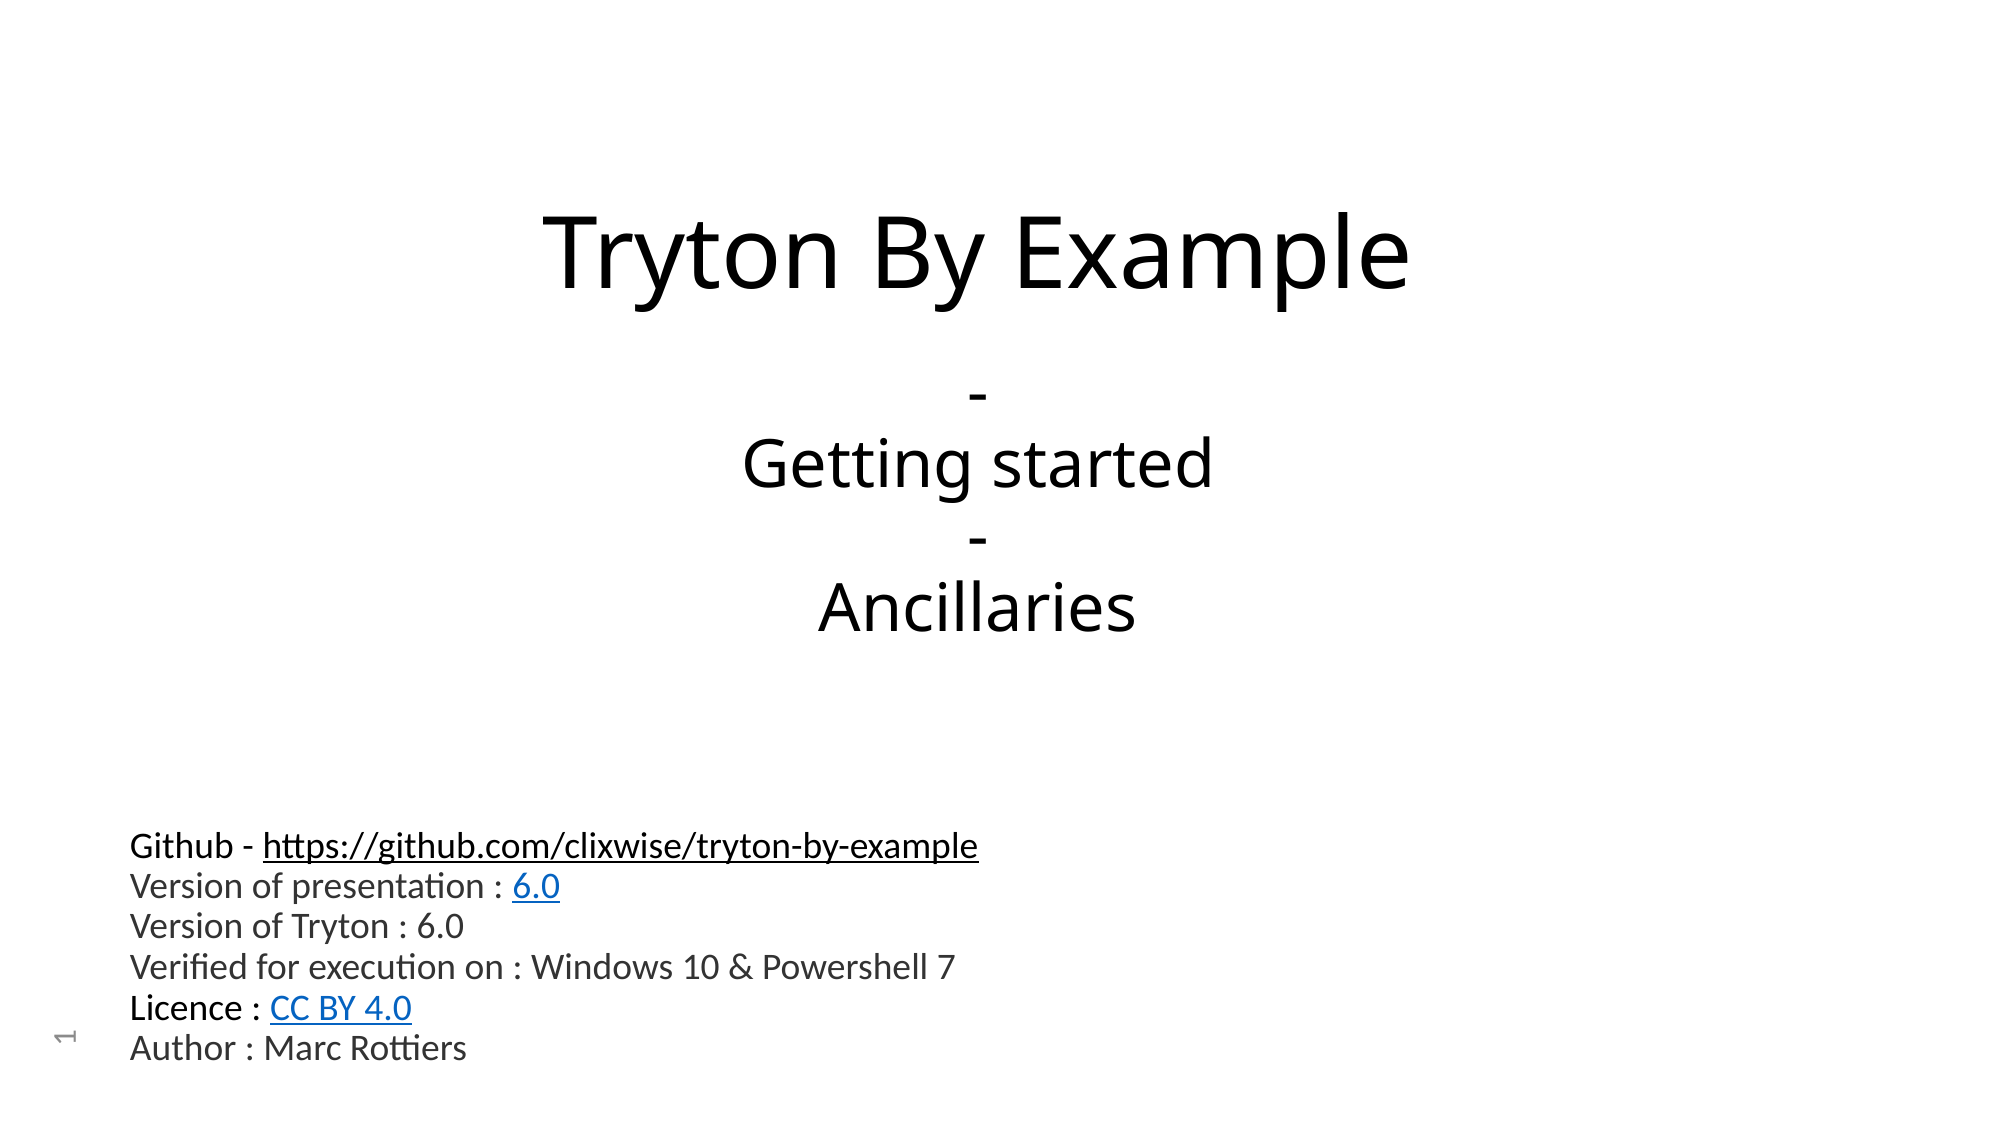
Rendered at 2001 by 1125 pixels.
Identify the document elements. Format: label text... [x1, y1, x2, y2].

title - Getting started - Ancillaries [202, 376, 1754, 654]
text_box Github - https://github.com/clixwise/tryton-by-example Version of presentation : 6.0 Version of Tryton : 6.0 Verified for execution on : Windows 10 & Powershell 7 Licence : CC BY 4.0 Author : Marc Rottiers [115, 818, 1616, 1095]
text_box Tryton By Example [202, 151, 1754, 318]
slide_number 1 [32, 969, 93, 1108]
